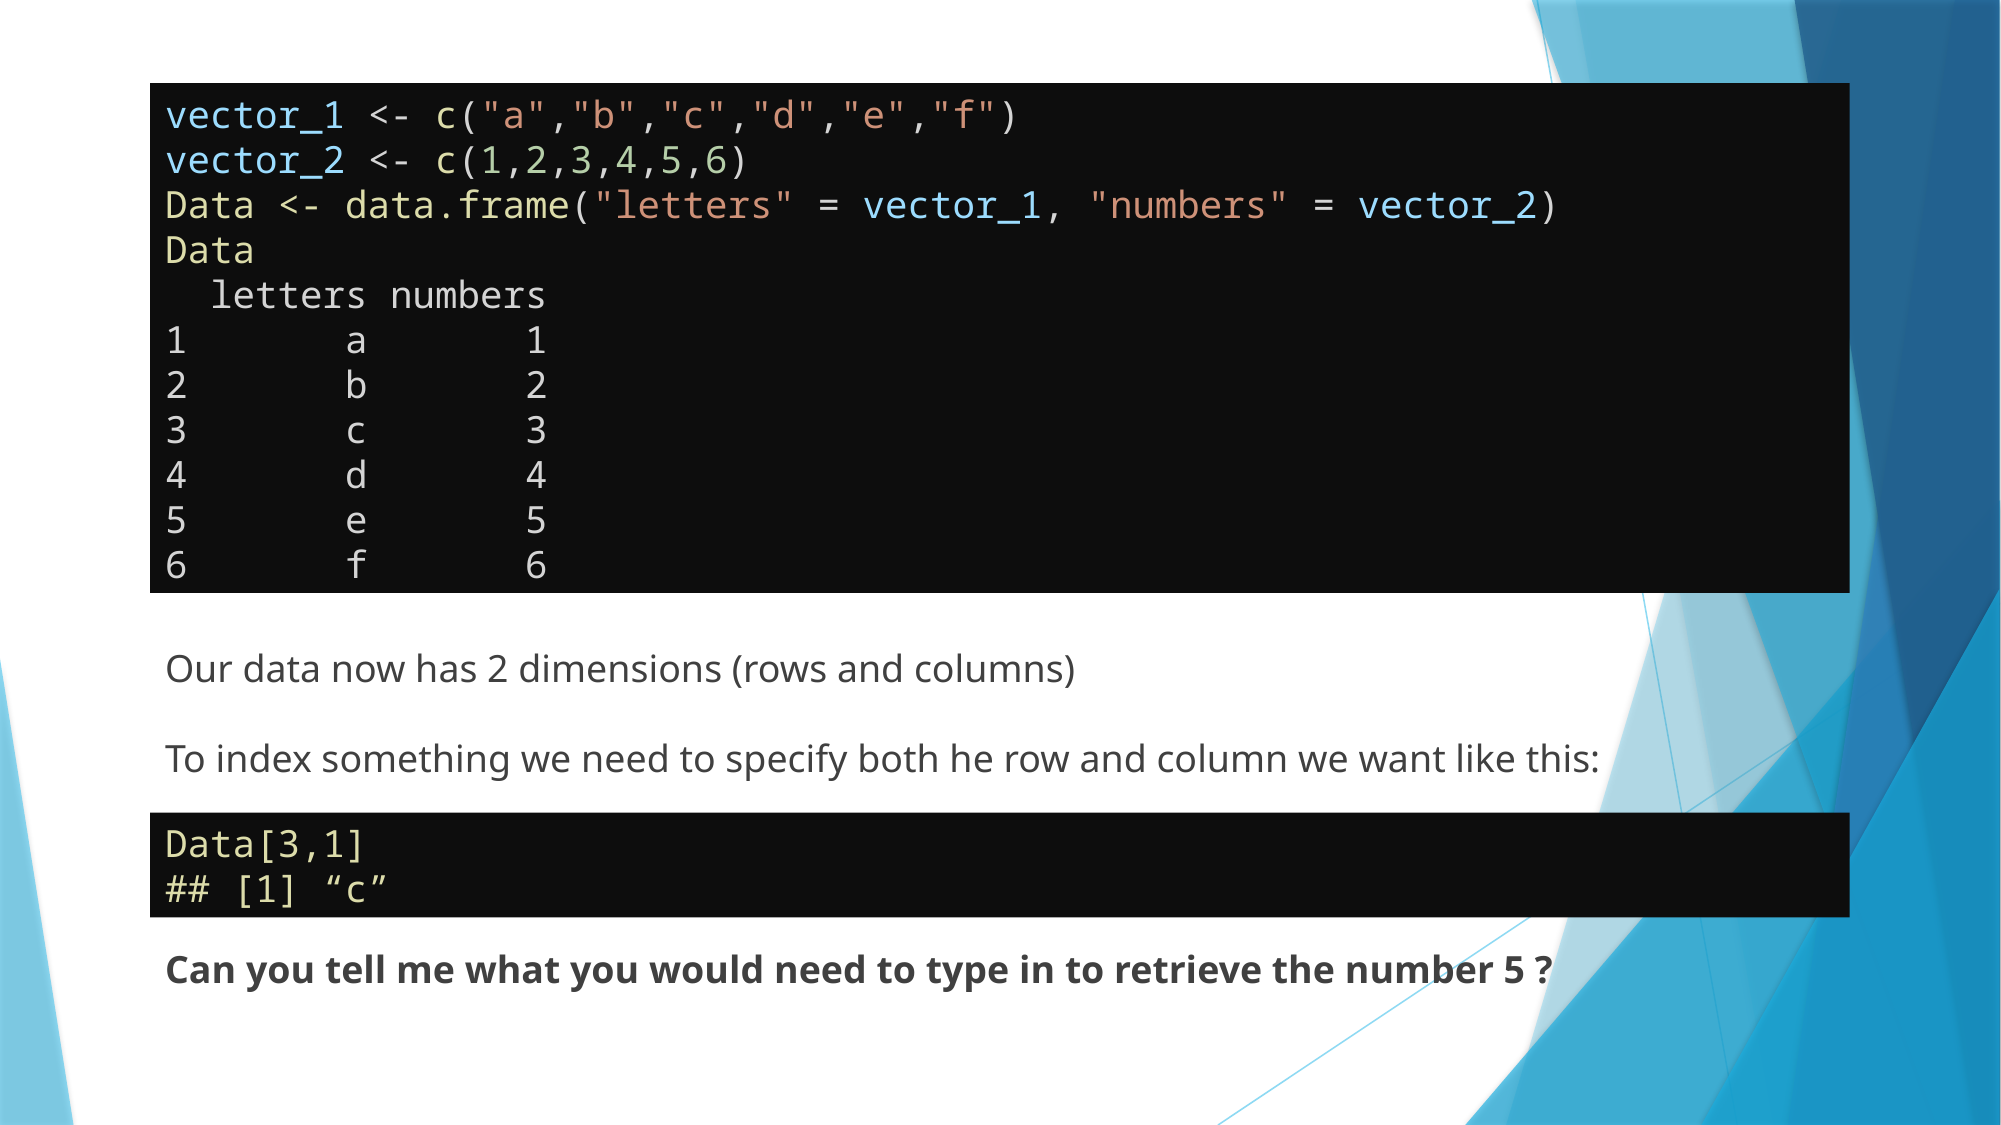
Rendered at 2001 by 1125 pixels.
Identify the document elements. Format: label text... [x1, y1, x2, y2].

text_box Can you tell me what you would need to type in to retrieve the number 5 ? [150, 939, 1850, 1089]
text_box Our data now has 2 dimensions (rows and columns) To index something we need to specify both he row and column we want like this: [150, 637, 1850, 788]
text_box Data[3,1] ## [1] “c” [150, 812, 1850, 918]
text_box vector_1 <- c("a","b","c","d","e","f") vector_2 <- c(1,2,3,4,5,6) Data <- data.frame("letters" = vector_1, "numbers" = vector_2) Data letters numbers 1 a 1 2 b 2 3 c 3 4 d 4 5 e 5 6 f 6 [150, 83, 1850, 593]
